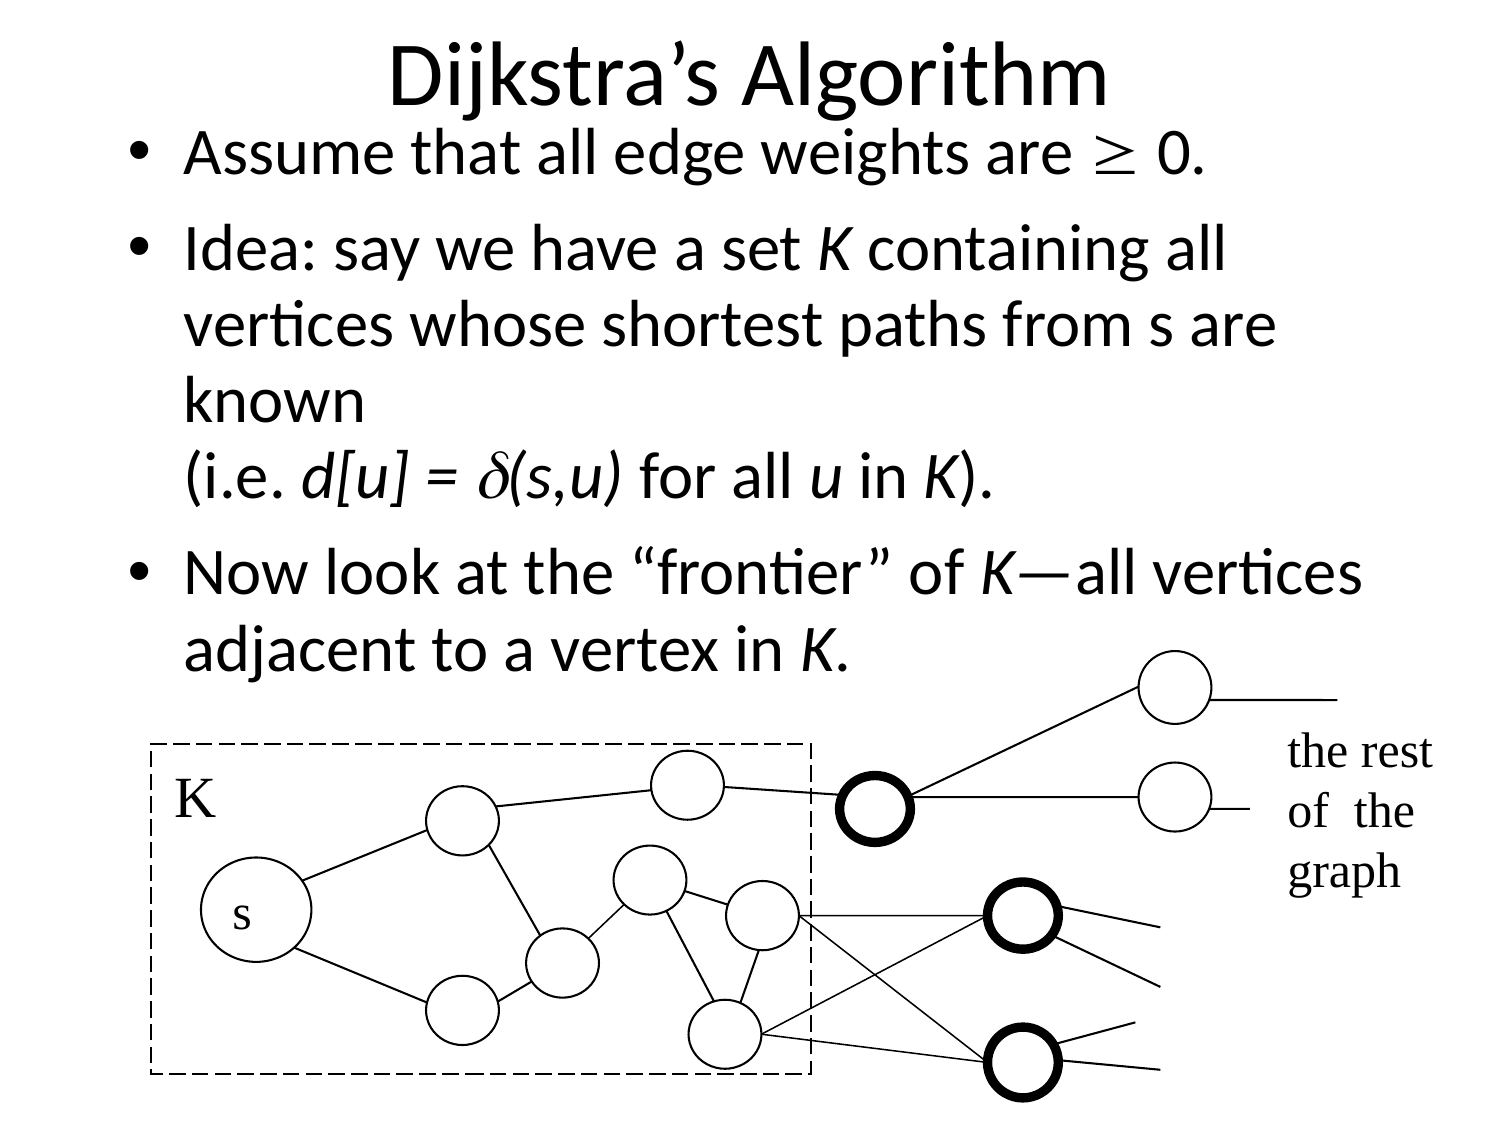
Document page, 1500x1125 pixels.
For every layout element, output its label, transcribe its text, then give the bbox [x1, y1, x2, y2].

text_box [688, 999, 756, 1069]
text_box s [200, 857, 312, 962]
text_box [426, 975, 499, 1046]
text_box [151, 744, 812, 1074]
text_box [526, 928, 599, 998]
text_box [613, 845, 687, 915]
text_box K [159, 751, 233, 837]
text_box [726, 880, 799, 950]
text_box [761, 915, 983, 1033]
text_box [988, 1027, 1059, 1098]
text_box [761, 1034, 983, 1063]
text_box [1138, 762, 1212, 832]
text_box [987, 881, 1059, 950]
text_box the rest of the graph [1272, 709, 1449, 905]
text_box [588, 904, 625, 939]
list Assume that all edge weights are  0. Idea: say we have a set K containing all vertices whose shortest paths from s are known (i.e. d[u] = d(s,u) for all u in K). Now look at the “frontier” of K—all vertices adjacent to a vertex in K. [112, 106, 1388, 732]
text_box [651, 750, 724, 820]
title Dijkstra’s Algorithm [112, 0, 1388, 106]
text_box [426, 786, 499, 856]
text_box [1138, 651, 1212, 724]
text_box [839, 775, 911, 843]
